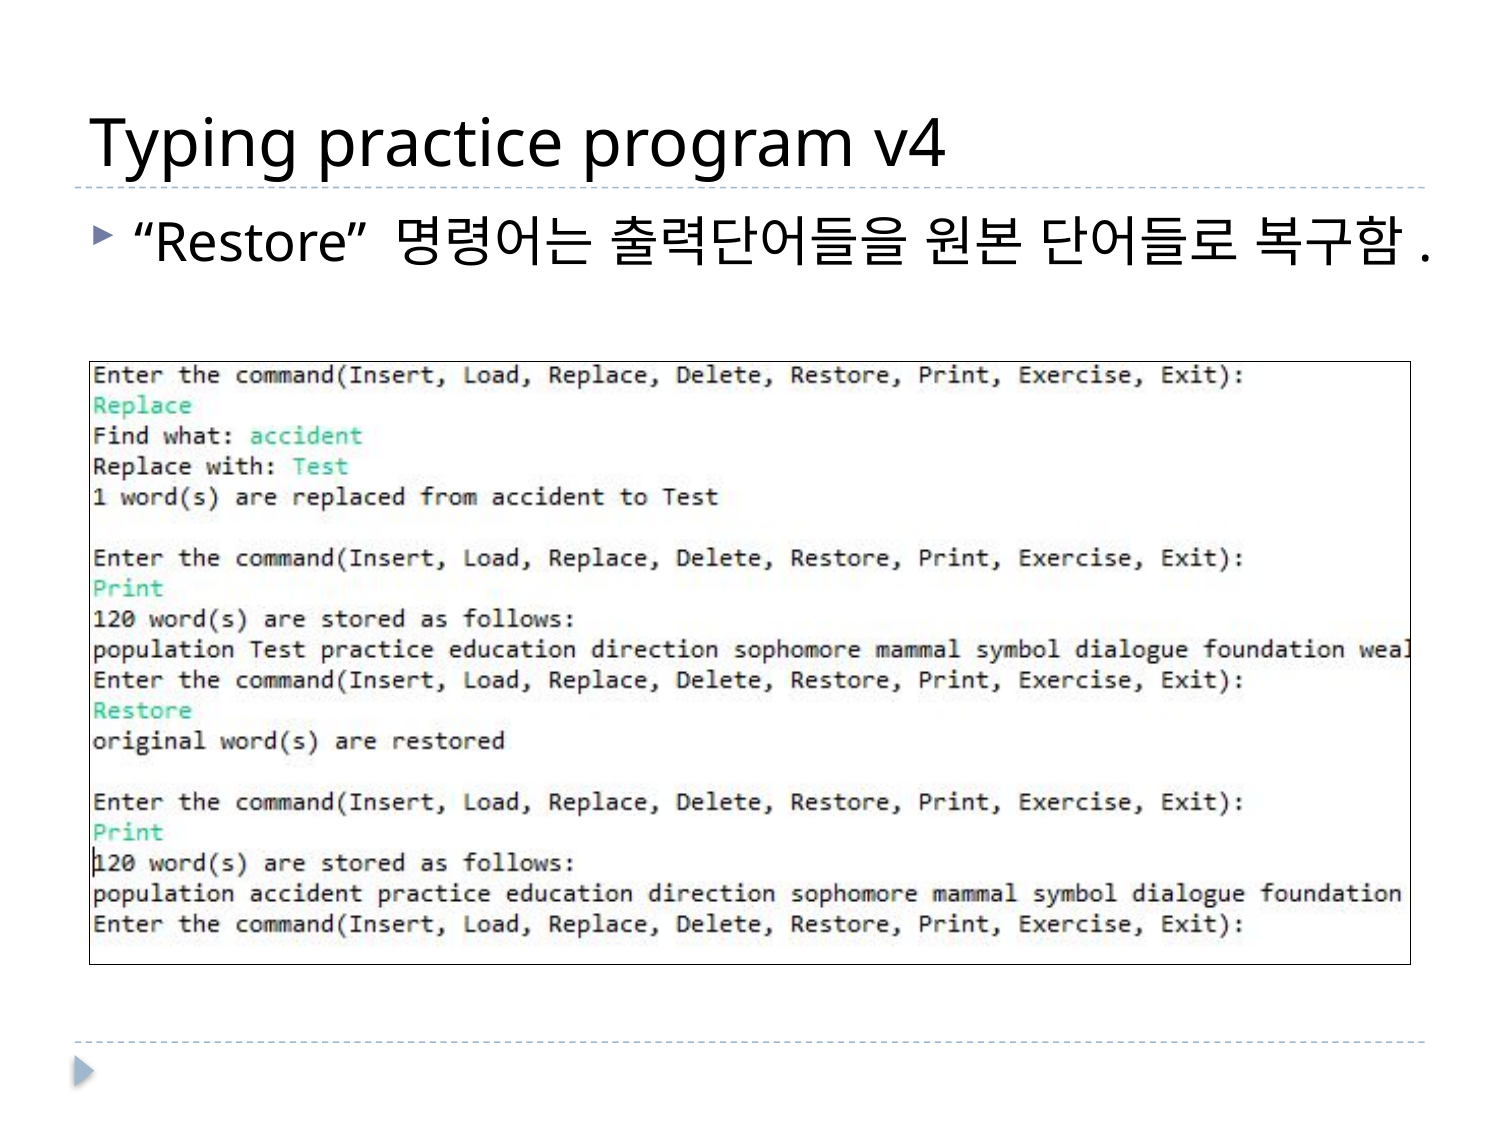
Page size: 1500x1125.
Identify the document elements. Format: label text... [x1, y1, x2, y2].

list “Restore” 명령어는 출력단어들을 원본 단어들로 복구함. [75, 200, 1425, 1010]
picture [89, 361, 1411, 966]
title Typing practice program v4 [75, 24, 1425, 188]
